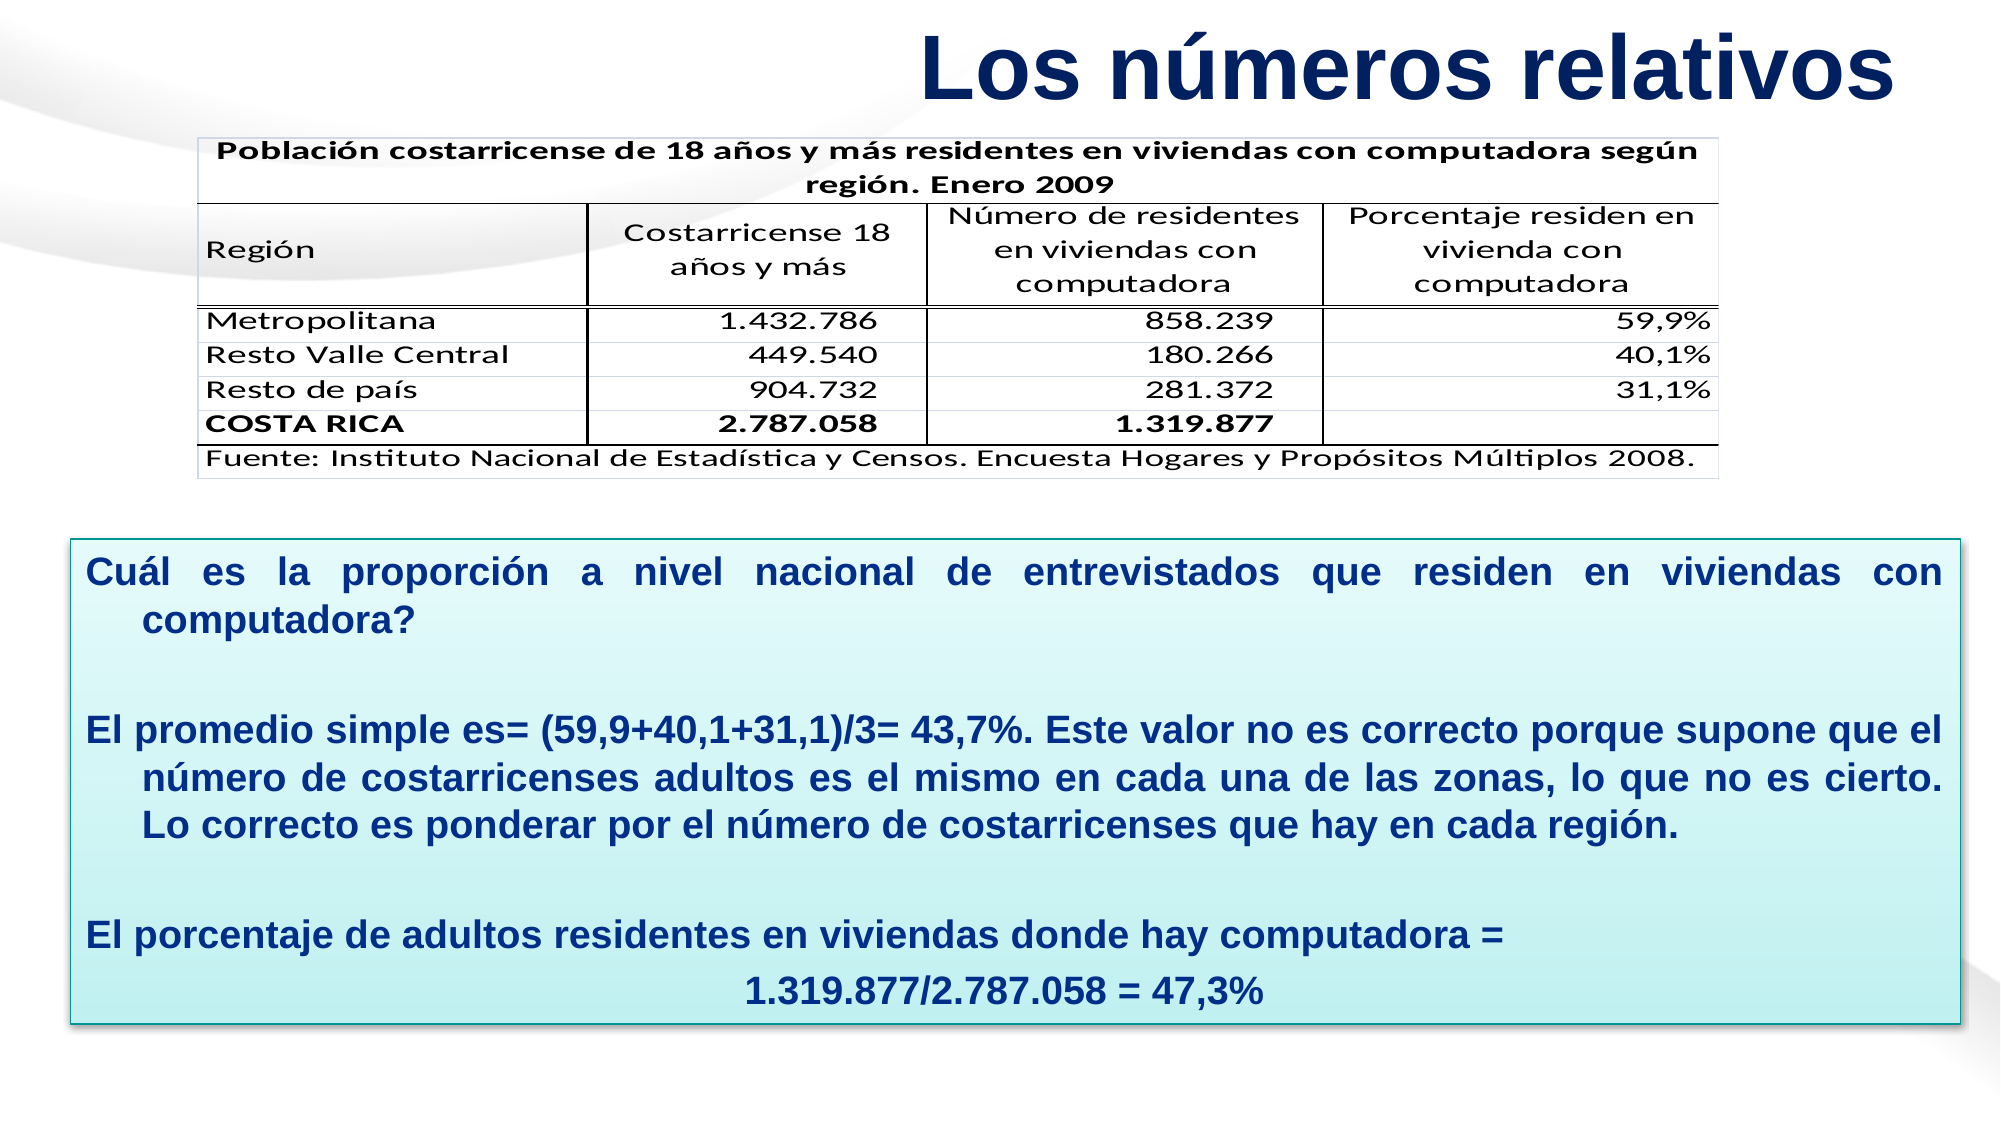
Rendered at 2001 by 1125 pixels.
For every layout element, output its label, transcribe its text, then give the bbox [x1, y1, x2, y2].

title Los números relativos [212, 0, 1913, 126]
text_box Cuál es la proporción a nivel nacional de entrevistados que residen en viviendas con computadora? El promedio simple es= (59,9+40,1+31,1)/3= 43,7%. Este valor no es correcto porque supone que el número de costarricenses adultos es el mismo en cada una de las zonas, lo que no es cierto. Lo correcto es ponderar por el número de costarricenses que hay en cada región. El porcentaje de adultos residentes en viviendas donde hay computadora = 1.319.877/2.787.058 = 47,3% [70, 538, 1961, 1025]
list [196, 136, 1721, 481]
picture [0, 0, 2001, 1125]
